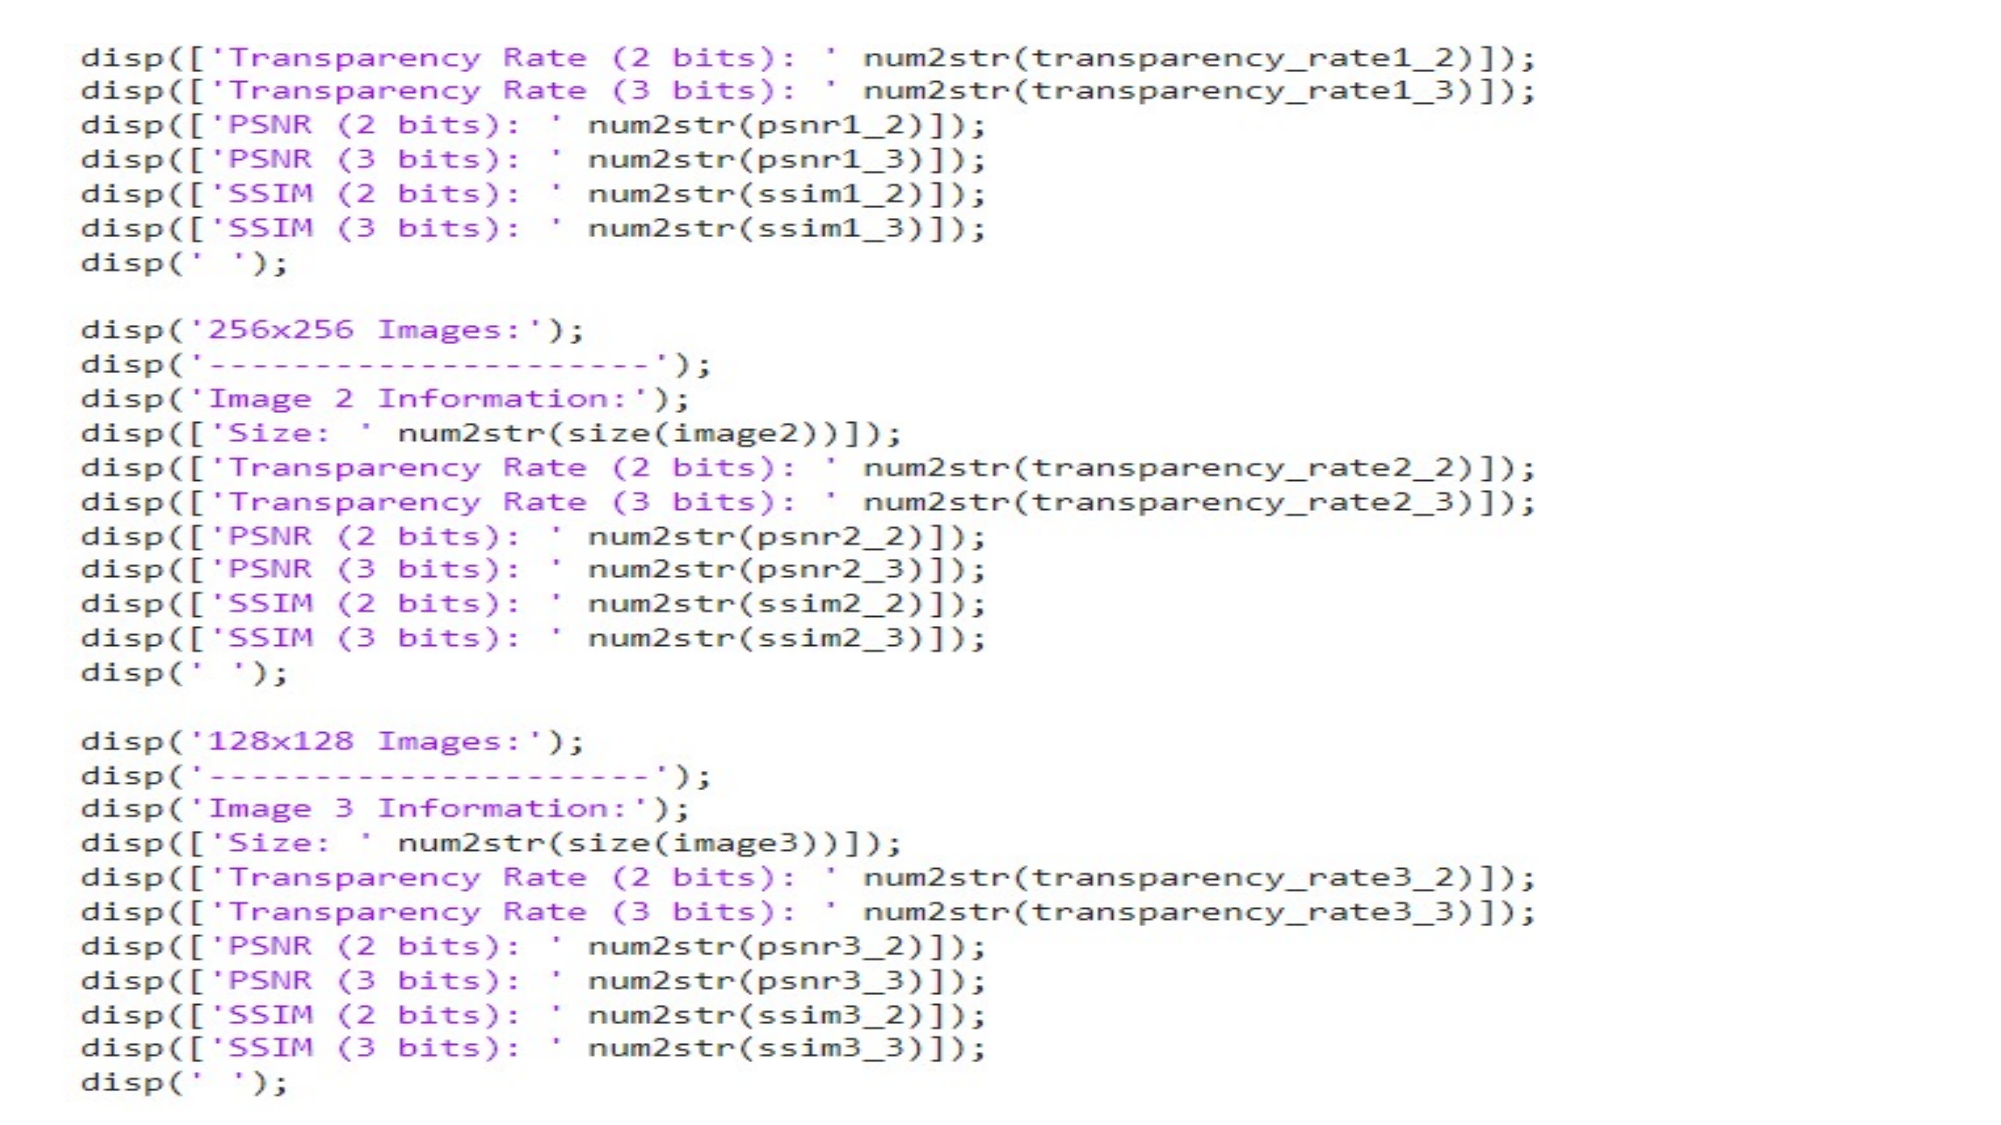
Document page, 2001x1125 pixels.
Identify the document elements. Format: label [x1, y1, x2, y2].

picture [23, 43, 1663, 1111]
